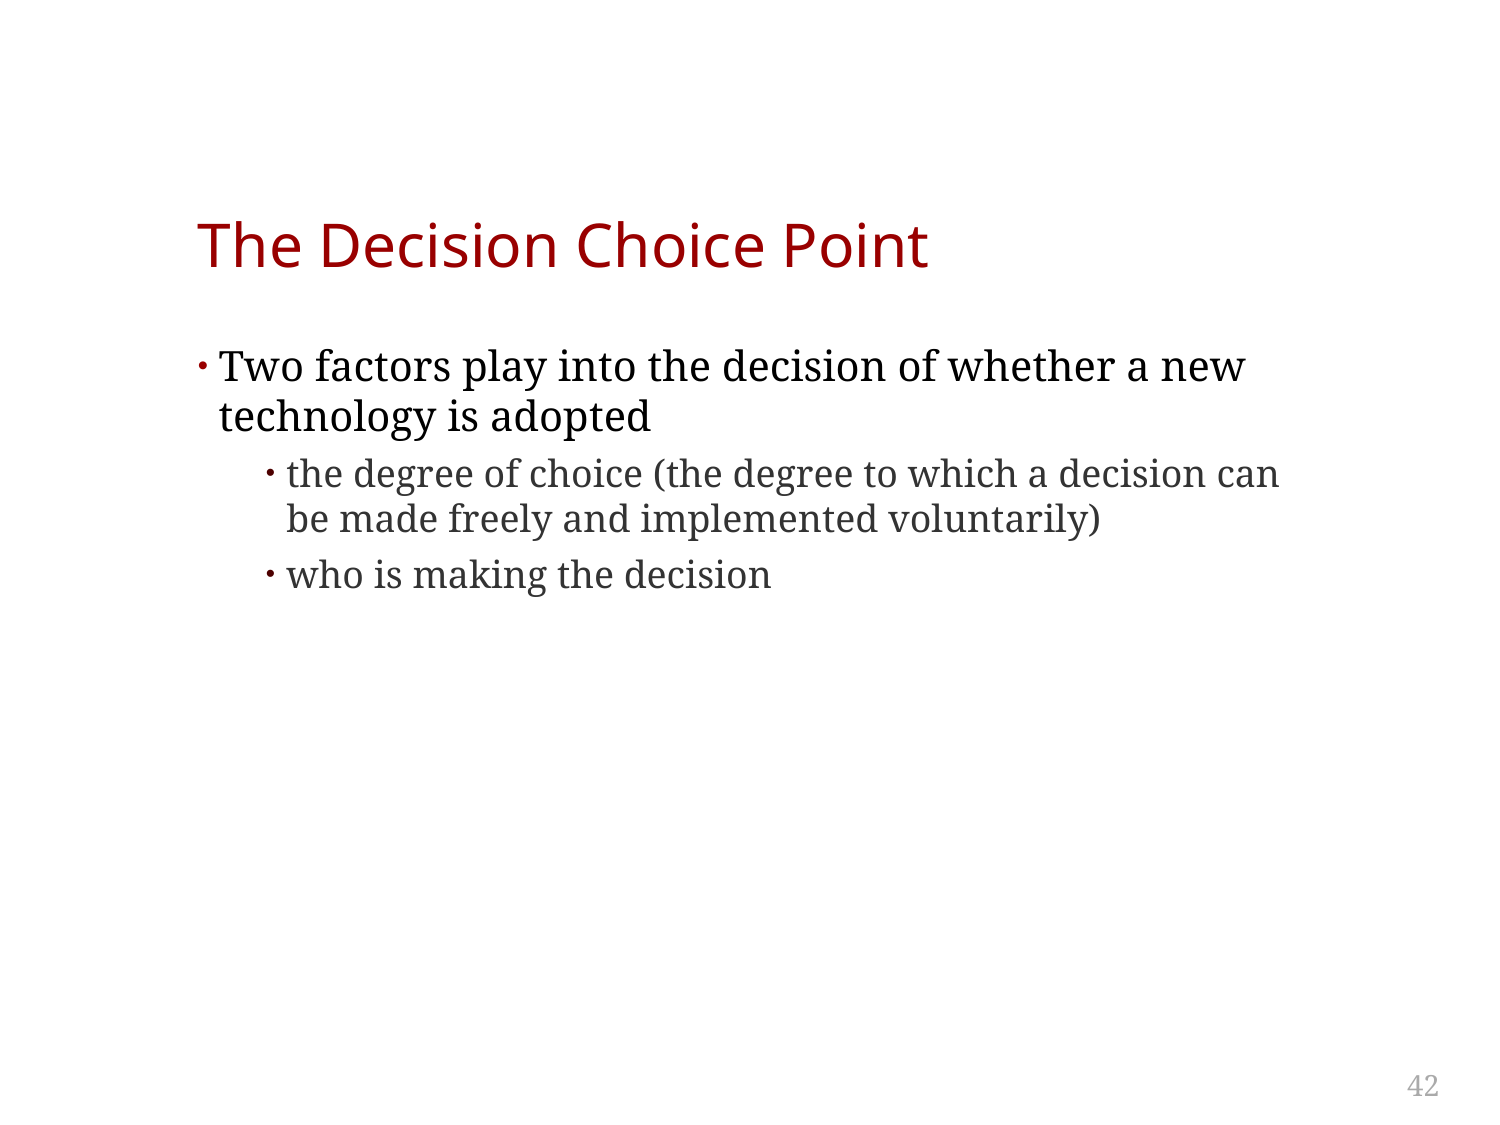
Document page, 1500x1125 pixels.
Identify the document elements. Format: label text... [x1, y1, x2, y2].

list Two factors play into the decision of whether a new technology is adopted the degree of choice (the degree to which a decision can be made freely and implemented voluntarily) who is making the decision [190, 337, 1310, 1125]
title The Decision Choice Point [190, 203, 1310, 337]
slide_number 42 [1349, 1050, 1498, 1125]
